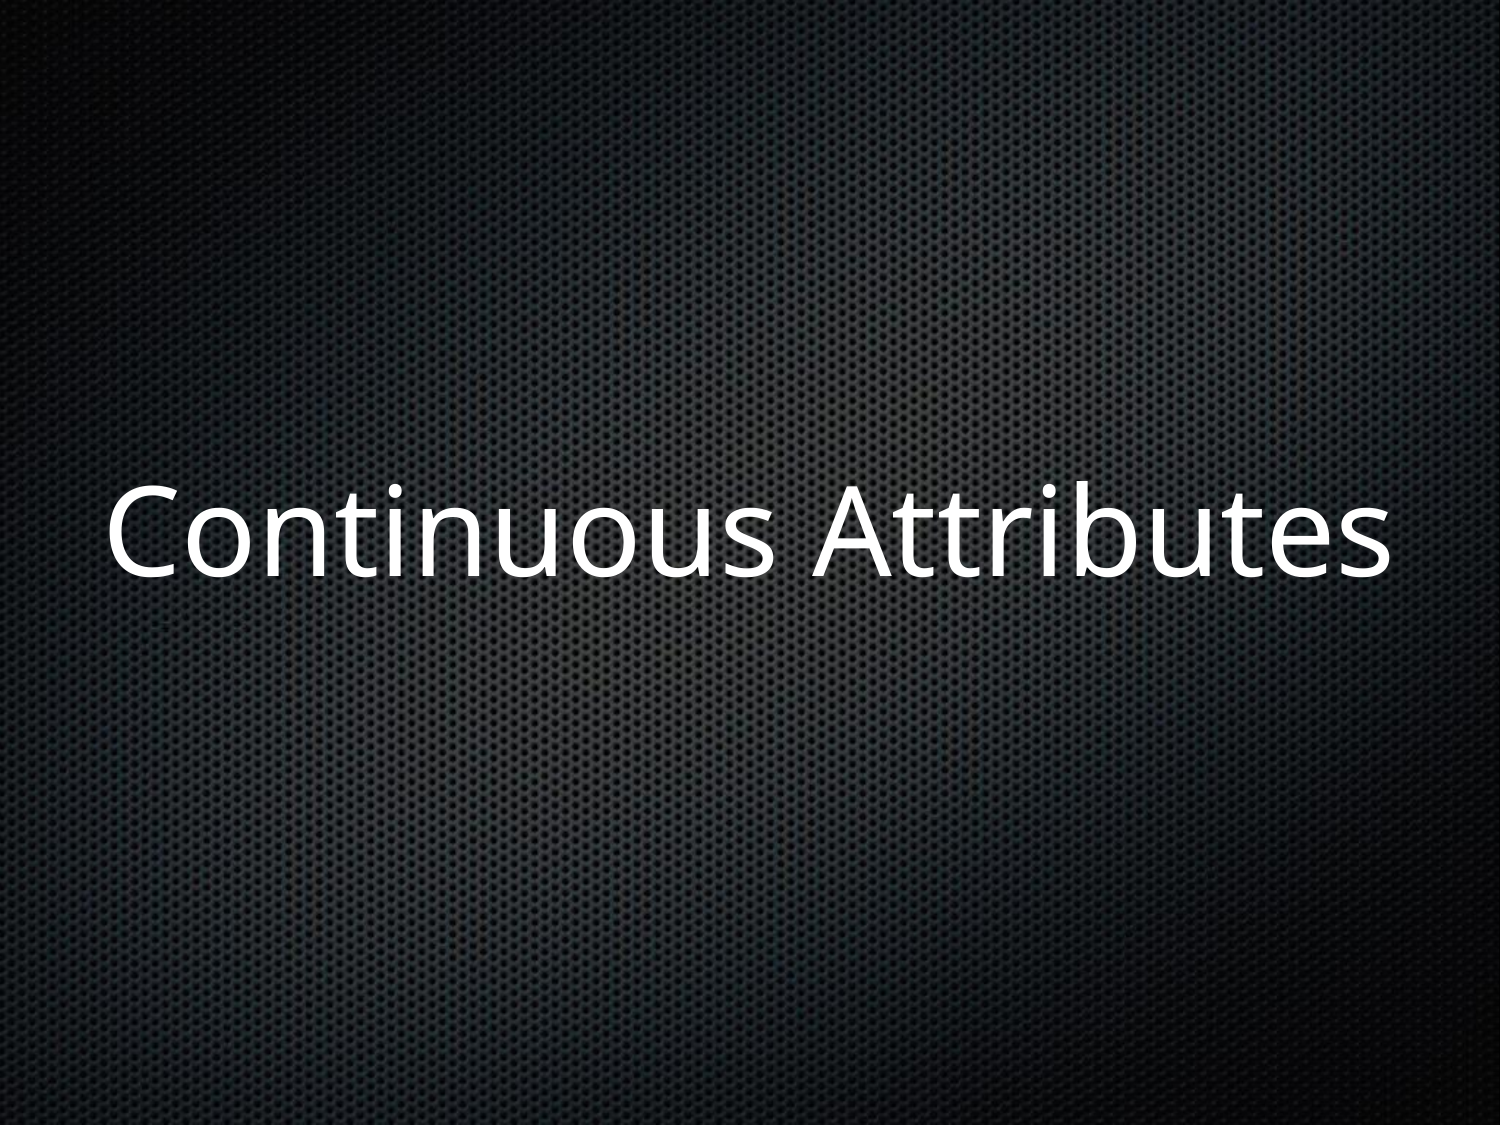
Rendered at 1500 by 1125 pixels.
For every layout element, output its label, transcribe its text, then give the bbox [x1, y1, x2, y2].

title Continuous Attributes [70, 349, 1430, 704]
picture [0, 0, 1500, 1125]
